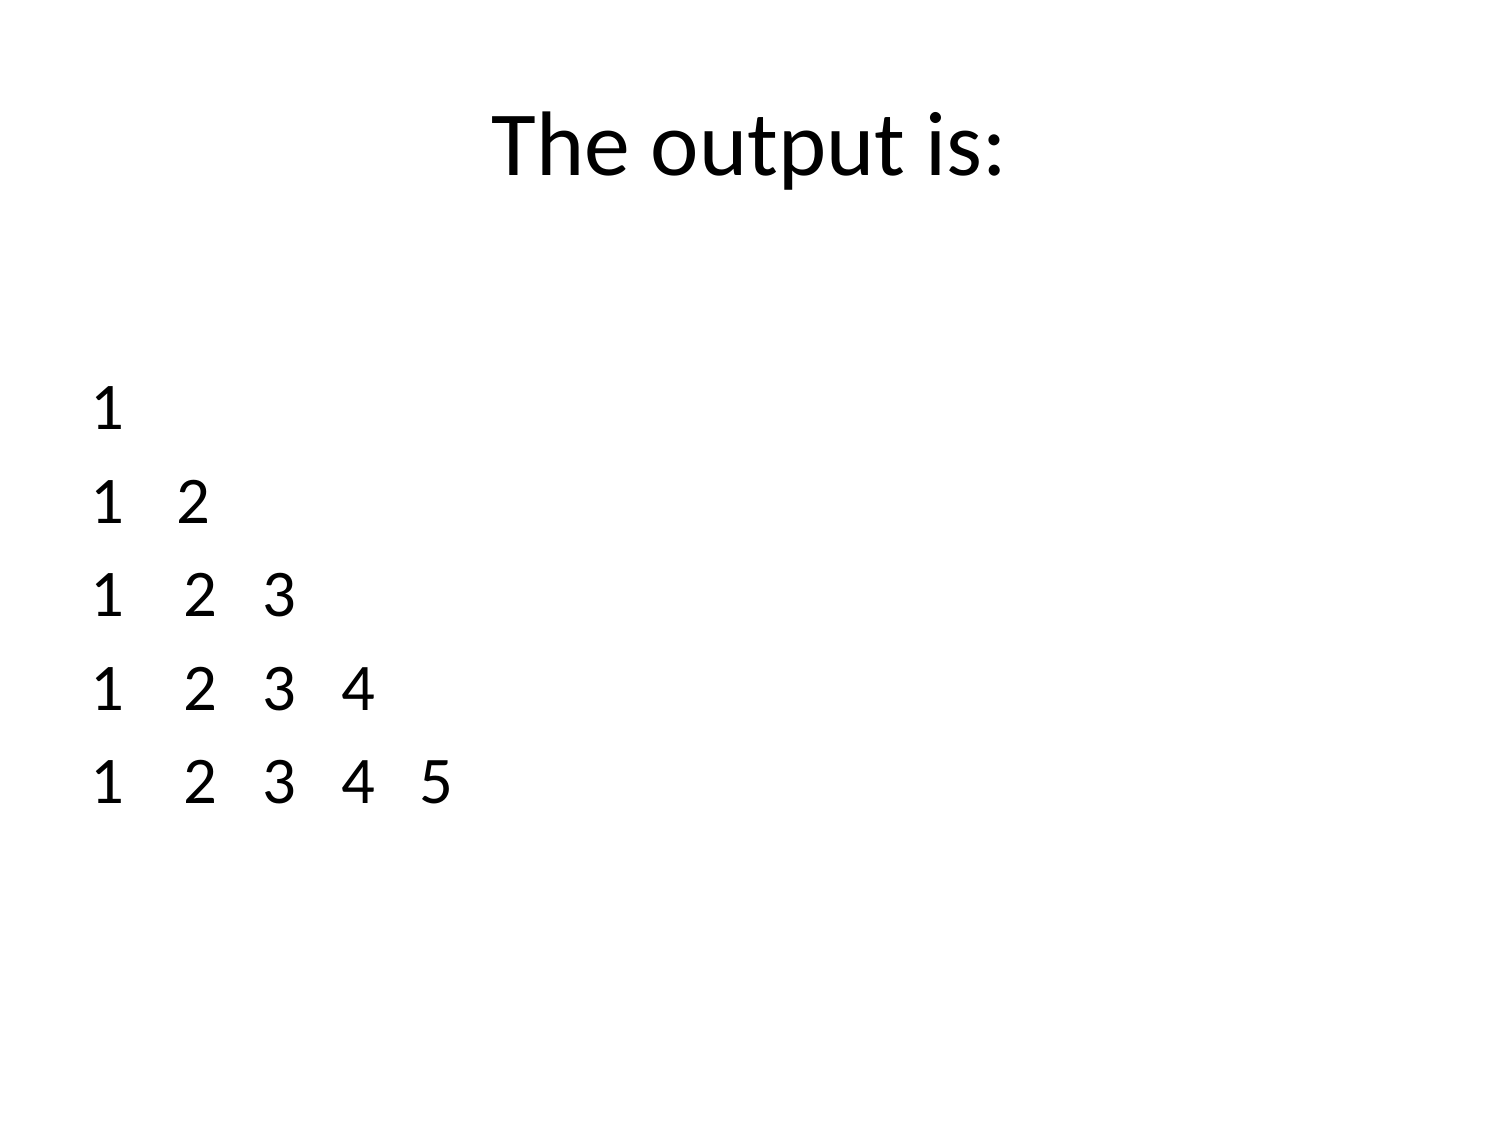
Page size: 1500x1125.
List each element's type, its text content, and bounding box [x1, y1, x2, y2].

list 1 1 2 1 2 3 1 2 3 4 1 2 3 4 5 [75, 262, 1425, 1005]
title The output is: [75, 45, 1425, 233]
